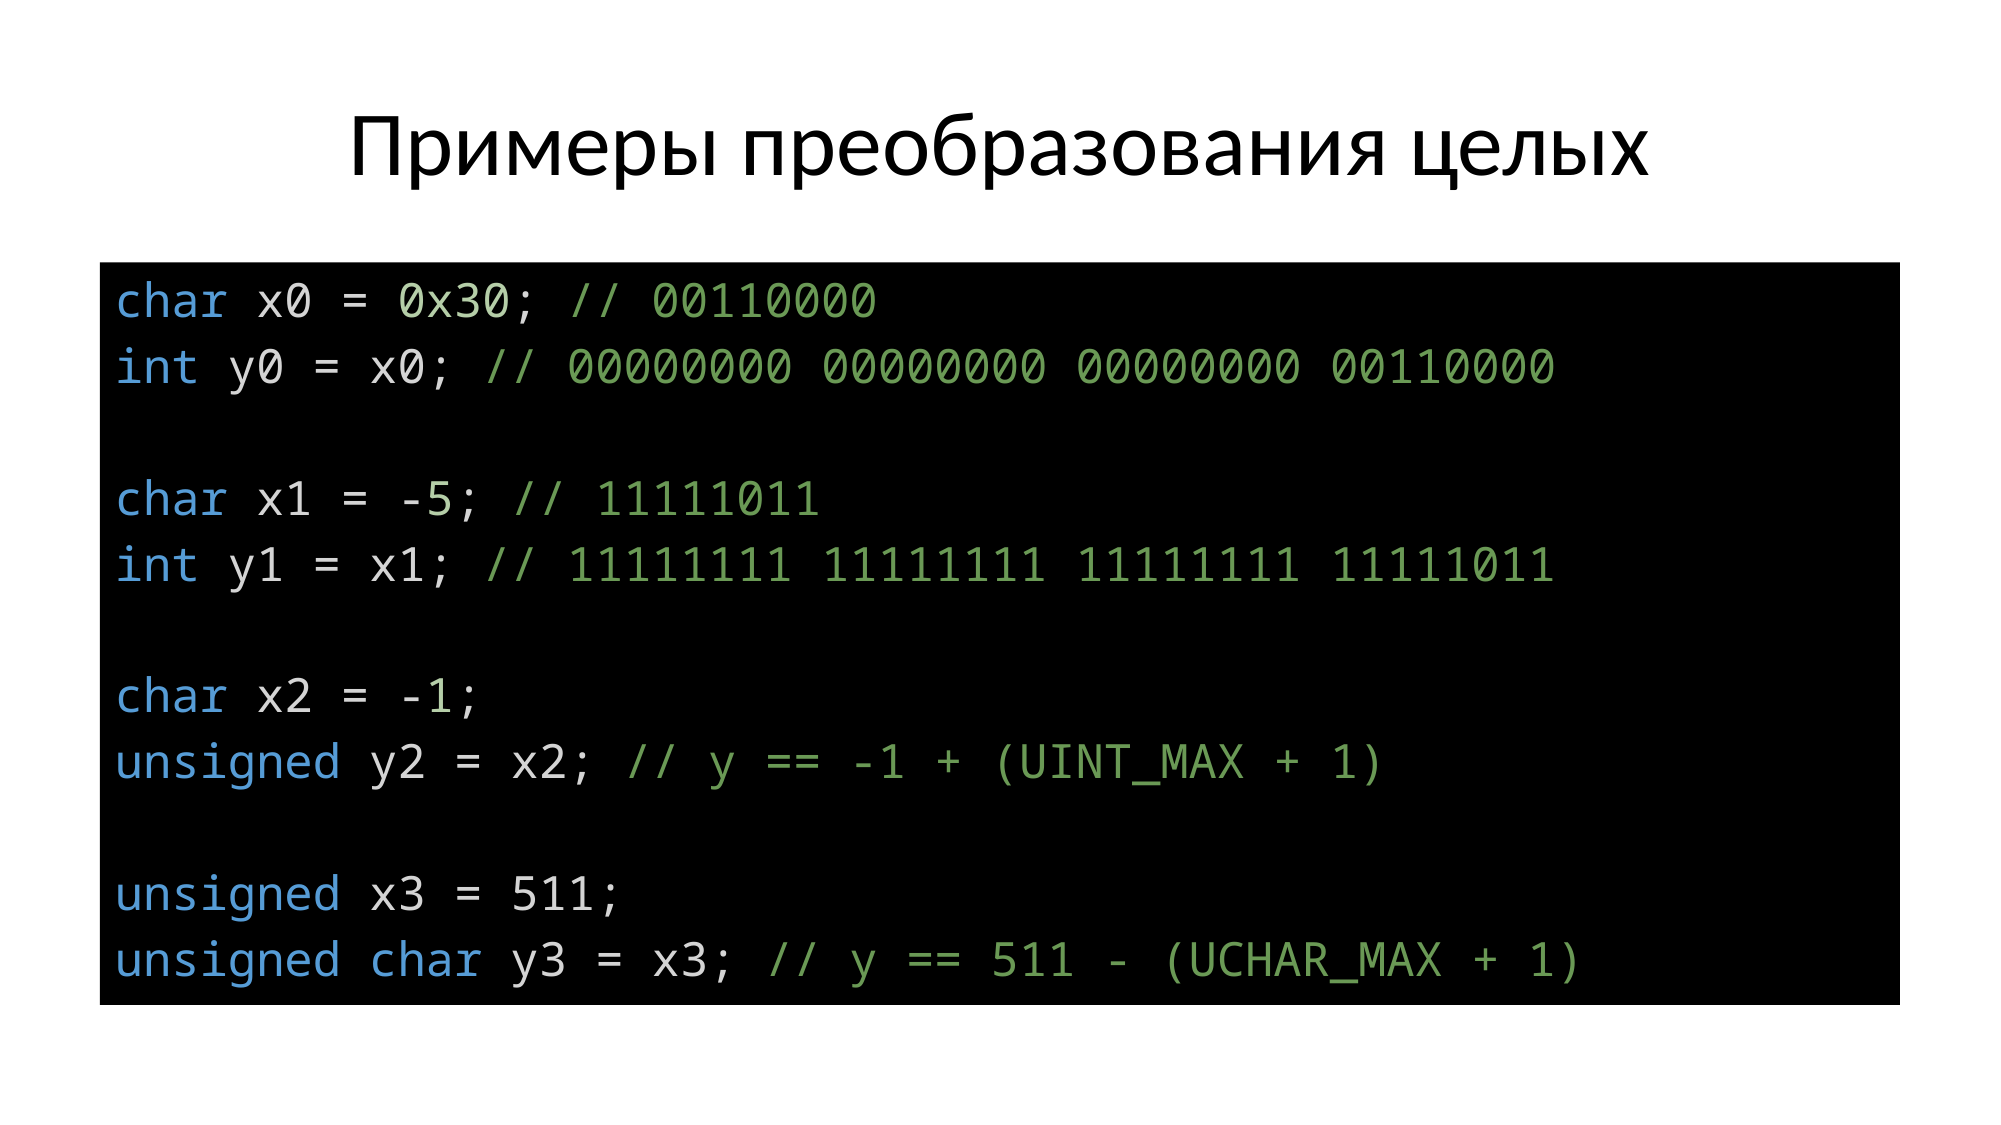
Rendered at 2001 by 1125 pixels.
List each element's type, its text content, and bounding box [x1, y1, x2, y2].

list char x0 = 0x30; // 00110000 int y0 = x0; // 00000000 00000000 00000000 00110000 char x1 = -5; // 11111011 int y1 = x1; // 11111111 11111111 11111111 11111011 char x2 = -1; unsigned y2 = x2; // y == -1 + (UINT_MAX + 1) unsigned x3 = 511; unsigned char y3 = x3; // y == 511 - (UCHAR_MAX + 1) [99, 262, 1900, 1005]
title Примеры преобразования целых [99, 45, 1900, 233]
